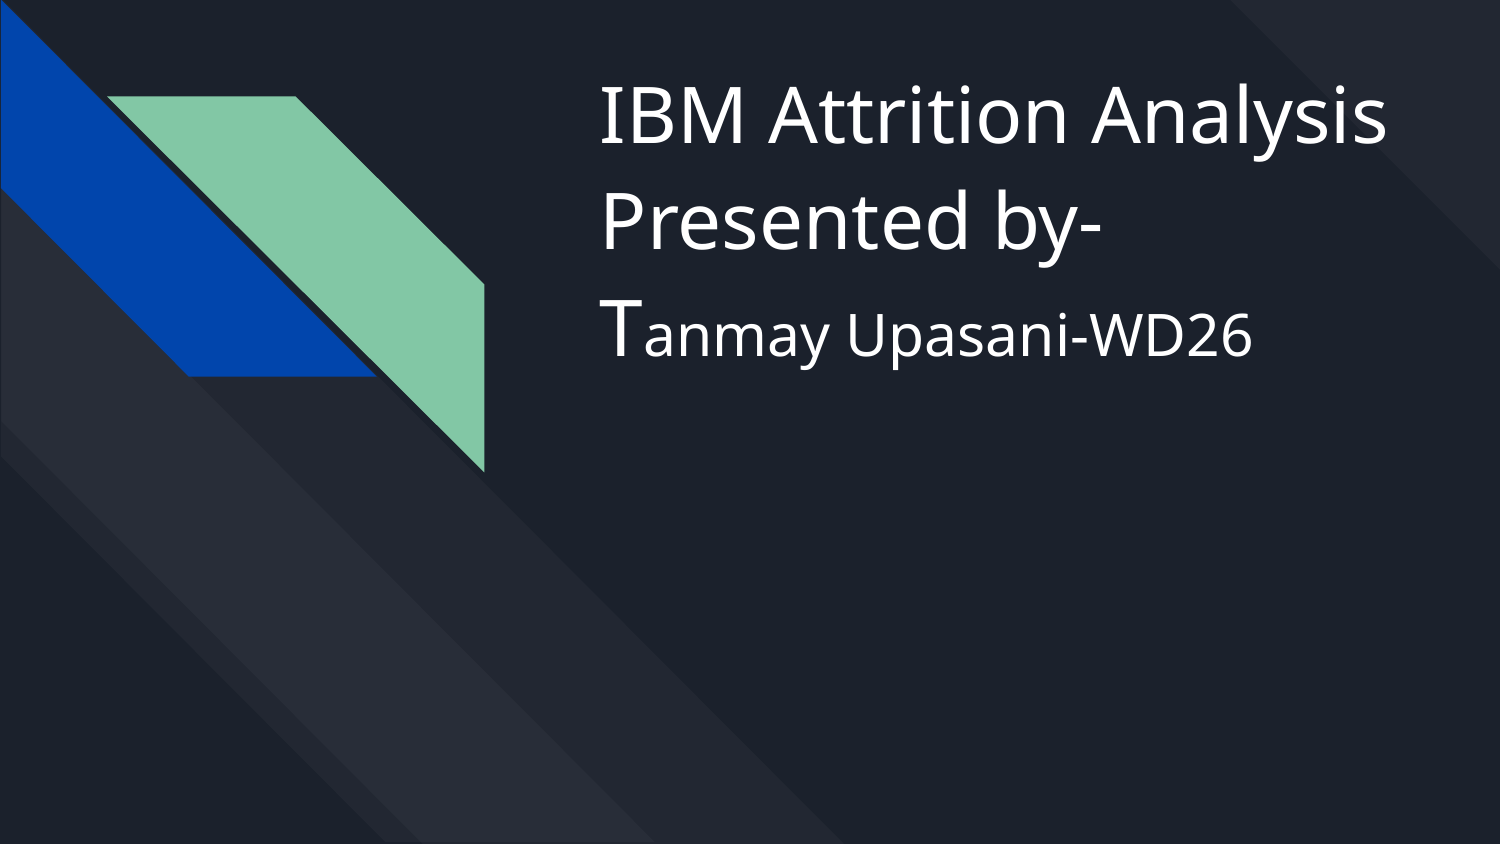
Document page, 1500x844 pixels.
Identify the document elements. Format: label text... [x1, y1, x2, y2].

title IBM Attrition Analysis Presented by- Tanmay Upasani-WD26 [584, 44, 1408, 422]
